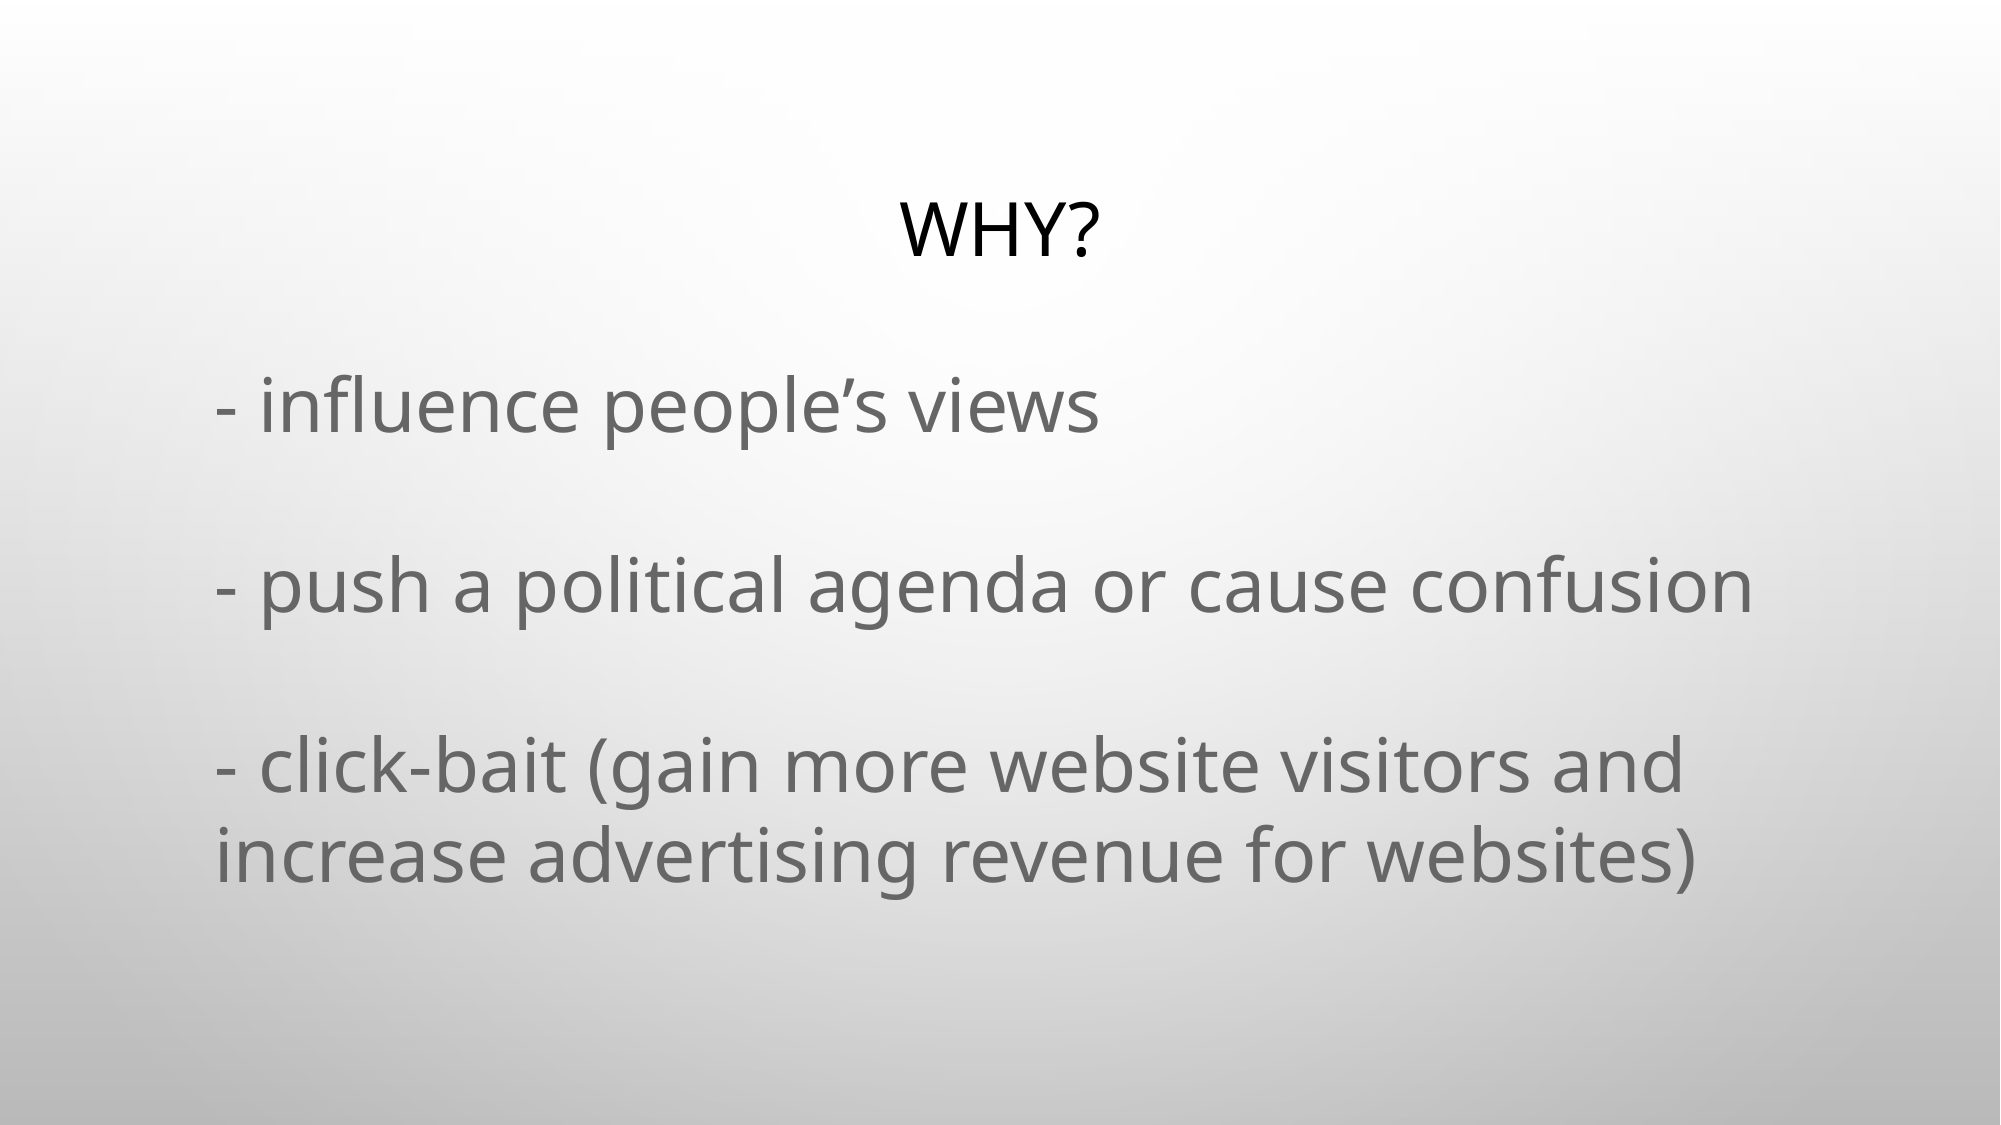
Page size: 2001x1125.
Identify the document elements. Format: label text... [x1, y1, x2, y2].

text_box - influence people’s views - push a political agenda or cause confusion - click-bait (gain more website visitors and increase advertising revenue for websites) [200, 350, 1795, 906]
picture [0, 0, 2000, 1125]
title Why? [149, 101, 1851, 364]
